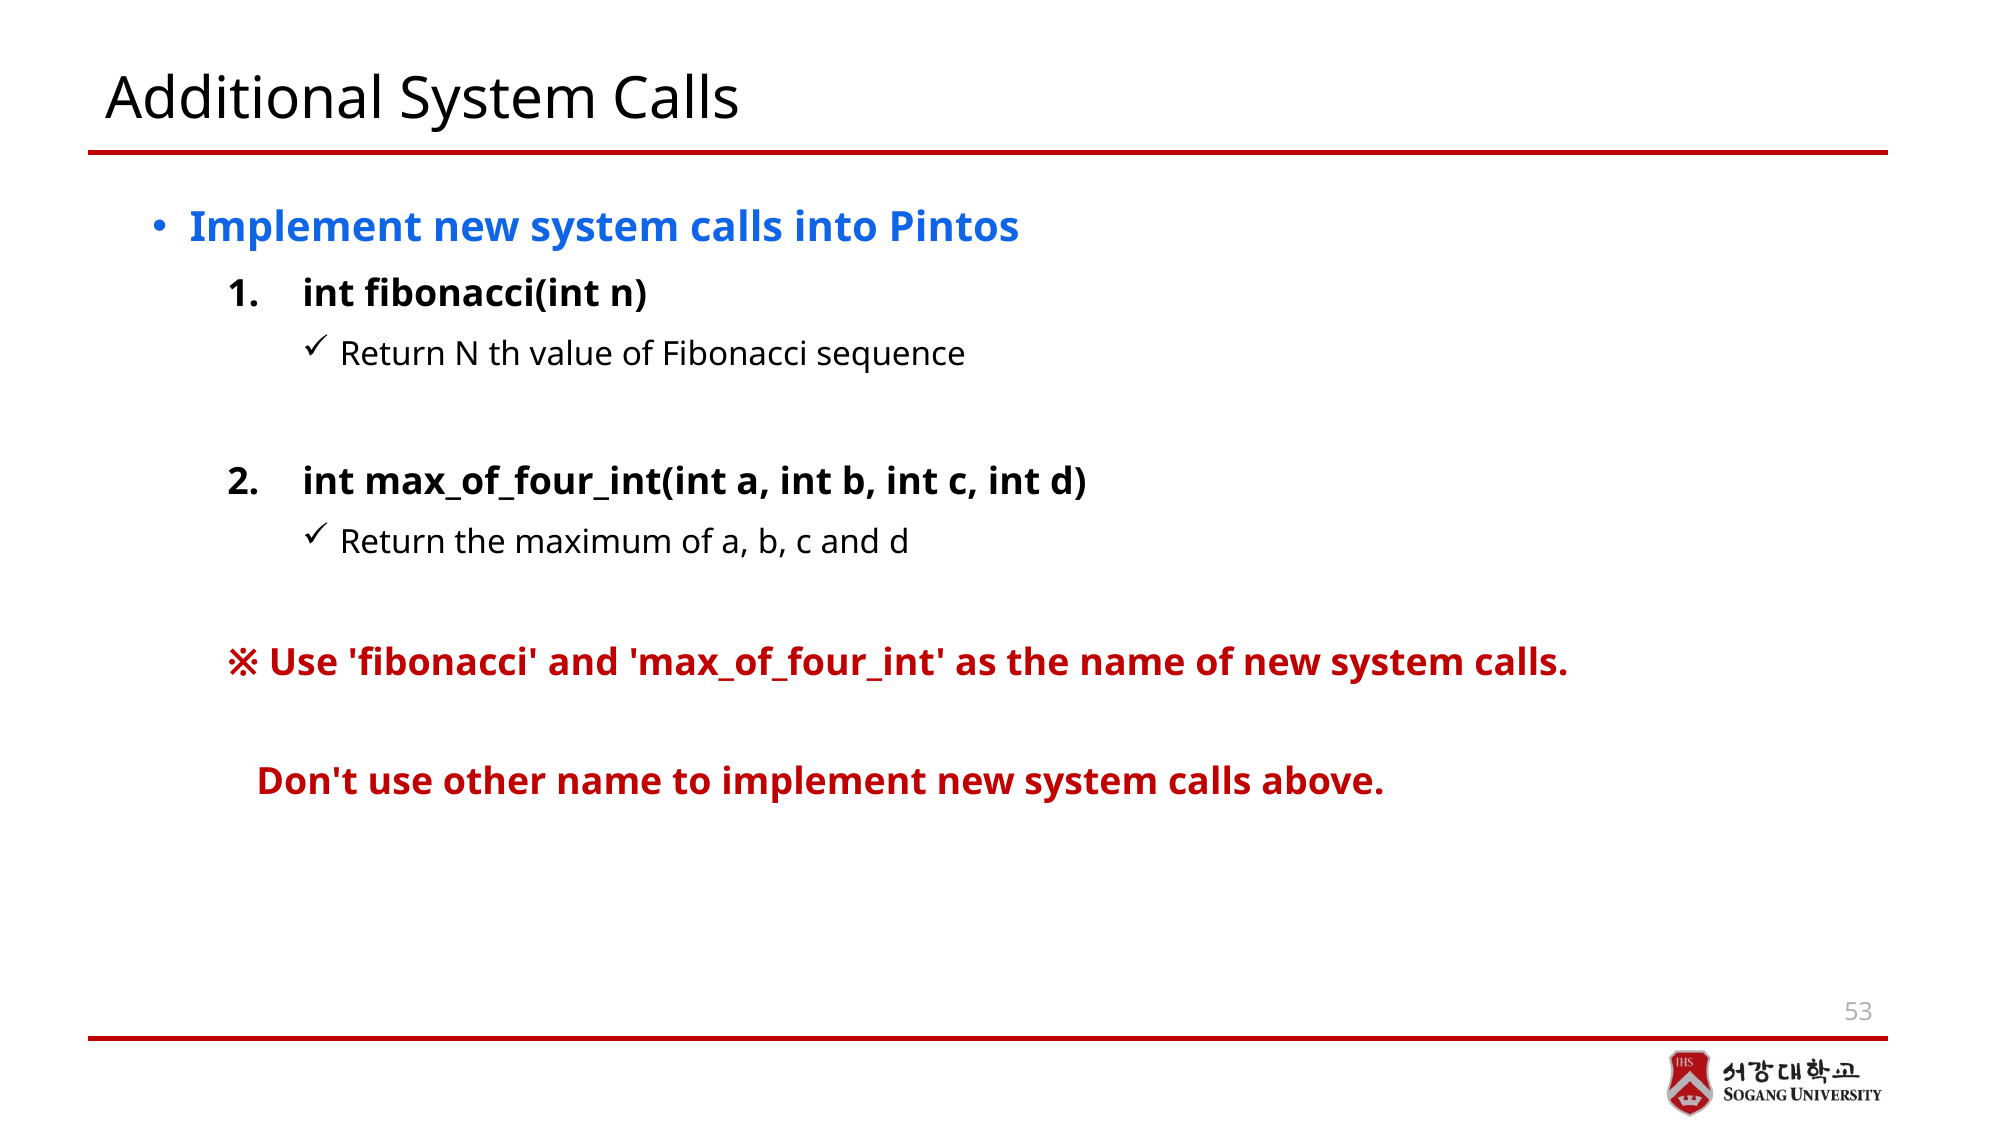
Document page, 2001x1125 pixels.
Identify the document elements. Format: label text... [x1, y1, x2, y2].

slide_number 53 [1814, 982, 1888, 1043]
list Implement new system calls into Pintos int fibonacci(int n) Return N th value of Fibonacci sequence int max_of_four_int(int a, int b, int c, int d) Return the maximum of a, b, c and d ※ Use 'fibonacci' and 'max_of_four_int' as the name of new system calls. Don't use other name to implement new system calls above. [137, 182, 1863, 995]
title Additional System Calls [91, 61, 1817, 141]
picture [1659, 1049, 1888, 1117]
